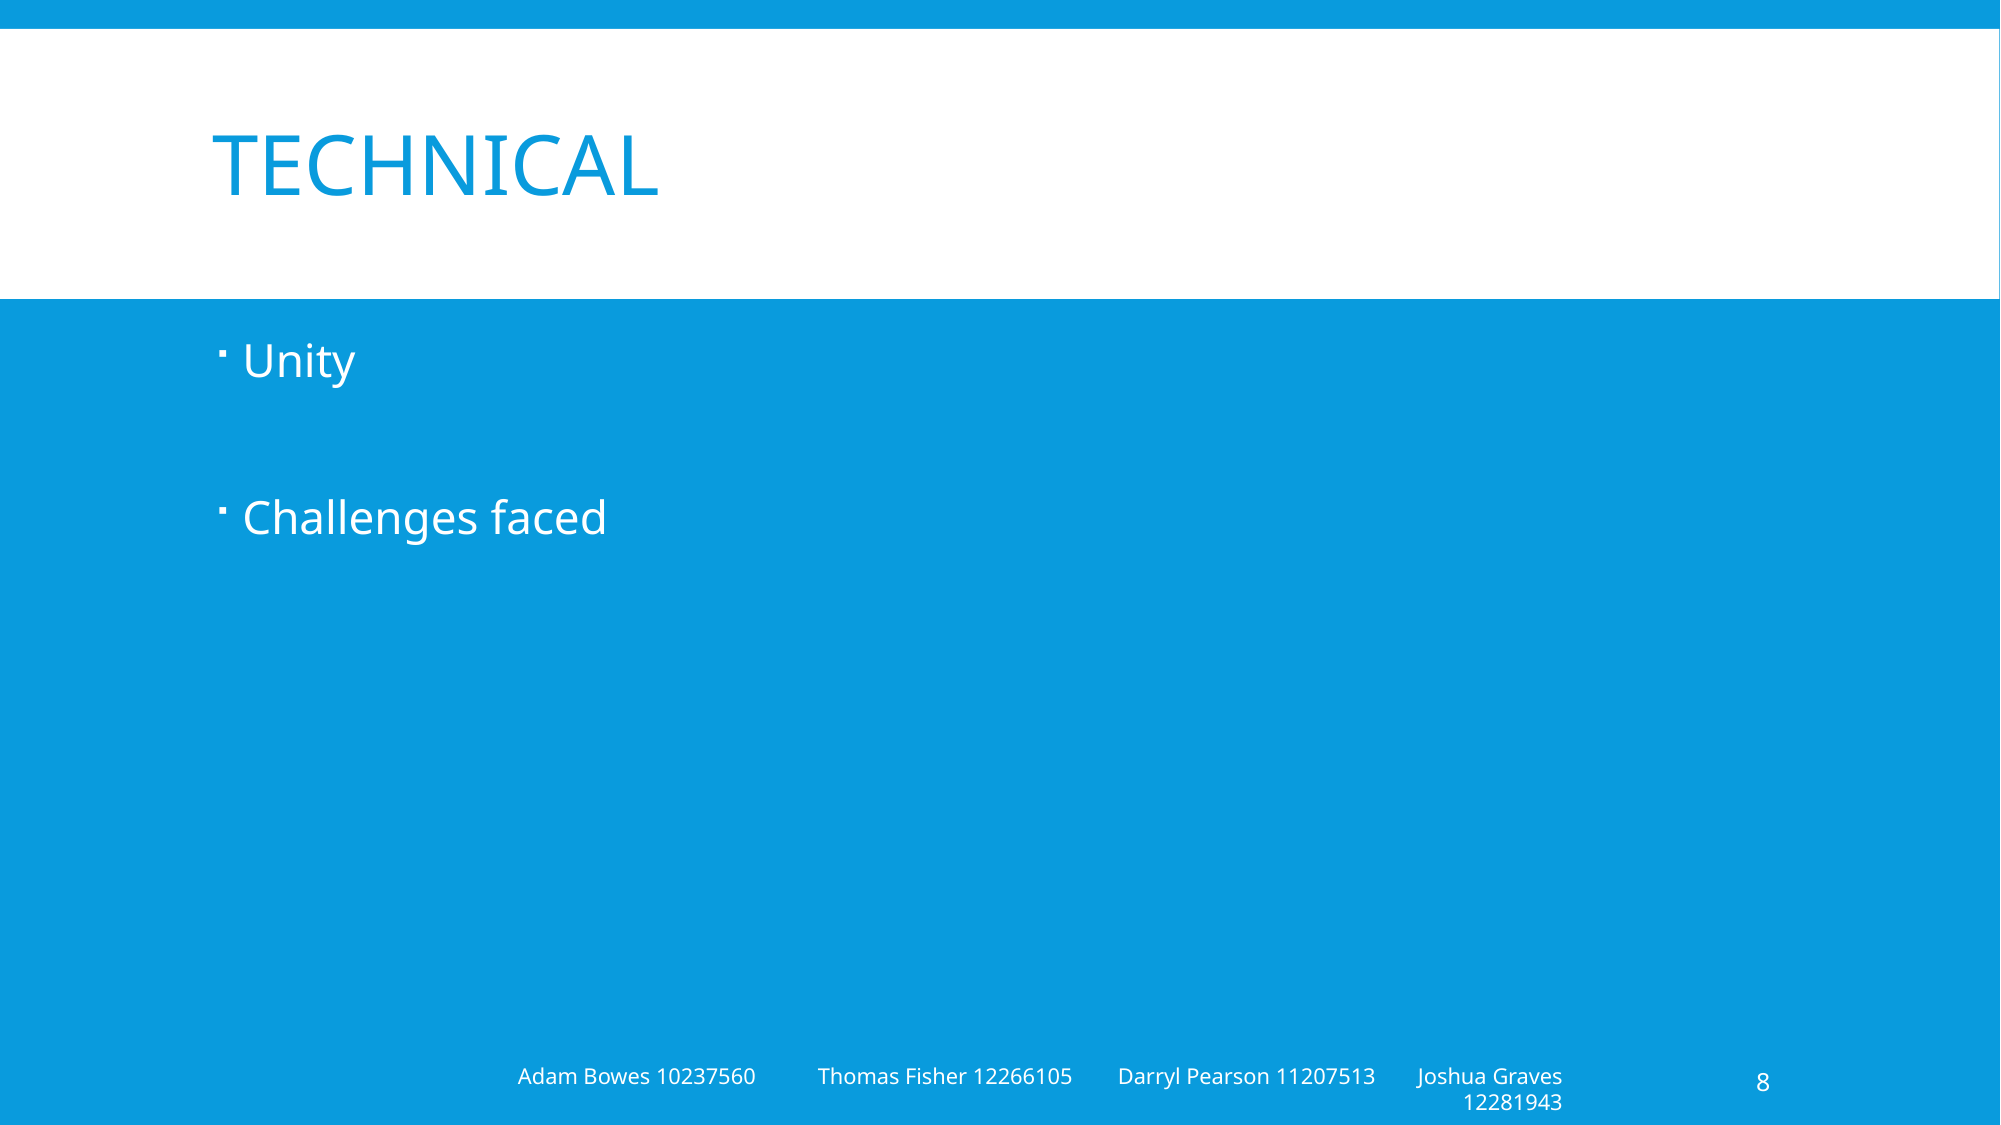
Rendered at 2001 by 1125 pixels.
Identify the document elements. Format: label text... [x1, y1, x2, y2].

picture [1189, 1069, 1195, 1083]
text_box Adam Bowes 10237560 Thomas Fisher 12266105 Darryl Pearson 11207513 Joshua Graves 12281943 [421, 1083, 1578, 1121]
picture [520, 1075, 529, 1080]
picture [908, 1069, 915, 1083]
picture [1120, 1069, 1127, 1083]
picture [586, 1069, 593, 1083]
slide_number 8 [1748, 1053, 1904, 1114]
title technical [197, 46, 1803, 295]
list Unity Challenges faced [197, 329, 1803, 1020]
picture [819, 1069, 829, 1083]
